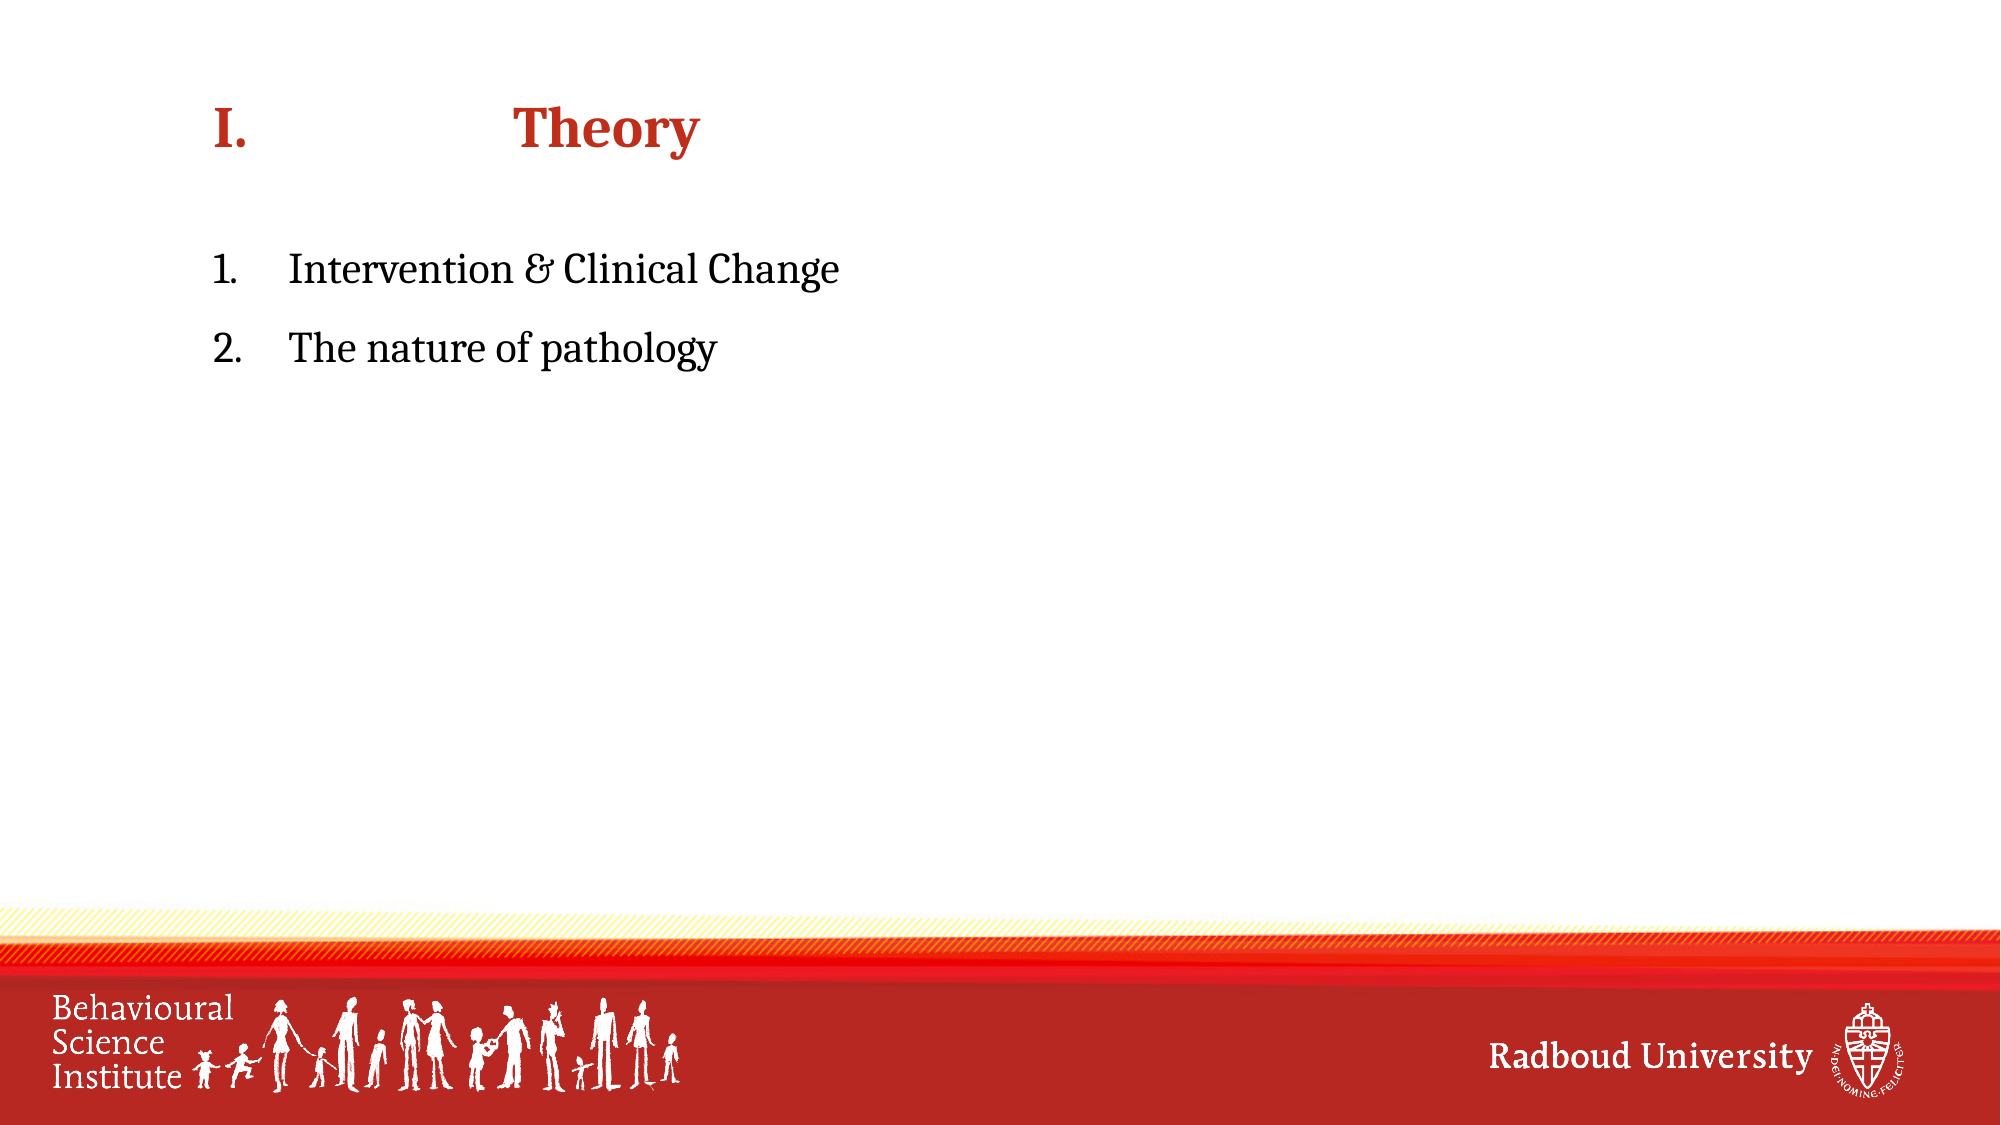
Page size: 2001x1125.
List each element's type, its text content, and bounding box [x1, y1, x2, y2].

list Intervention & Clinical Change The nature of pathology [207, 207, 1793, 914]
picture [0, 0, 2001, 1125]
title I. Theory [207, 82, 1793, 207]
